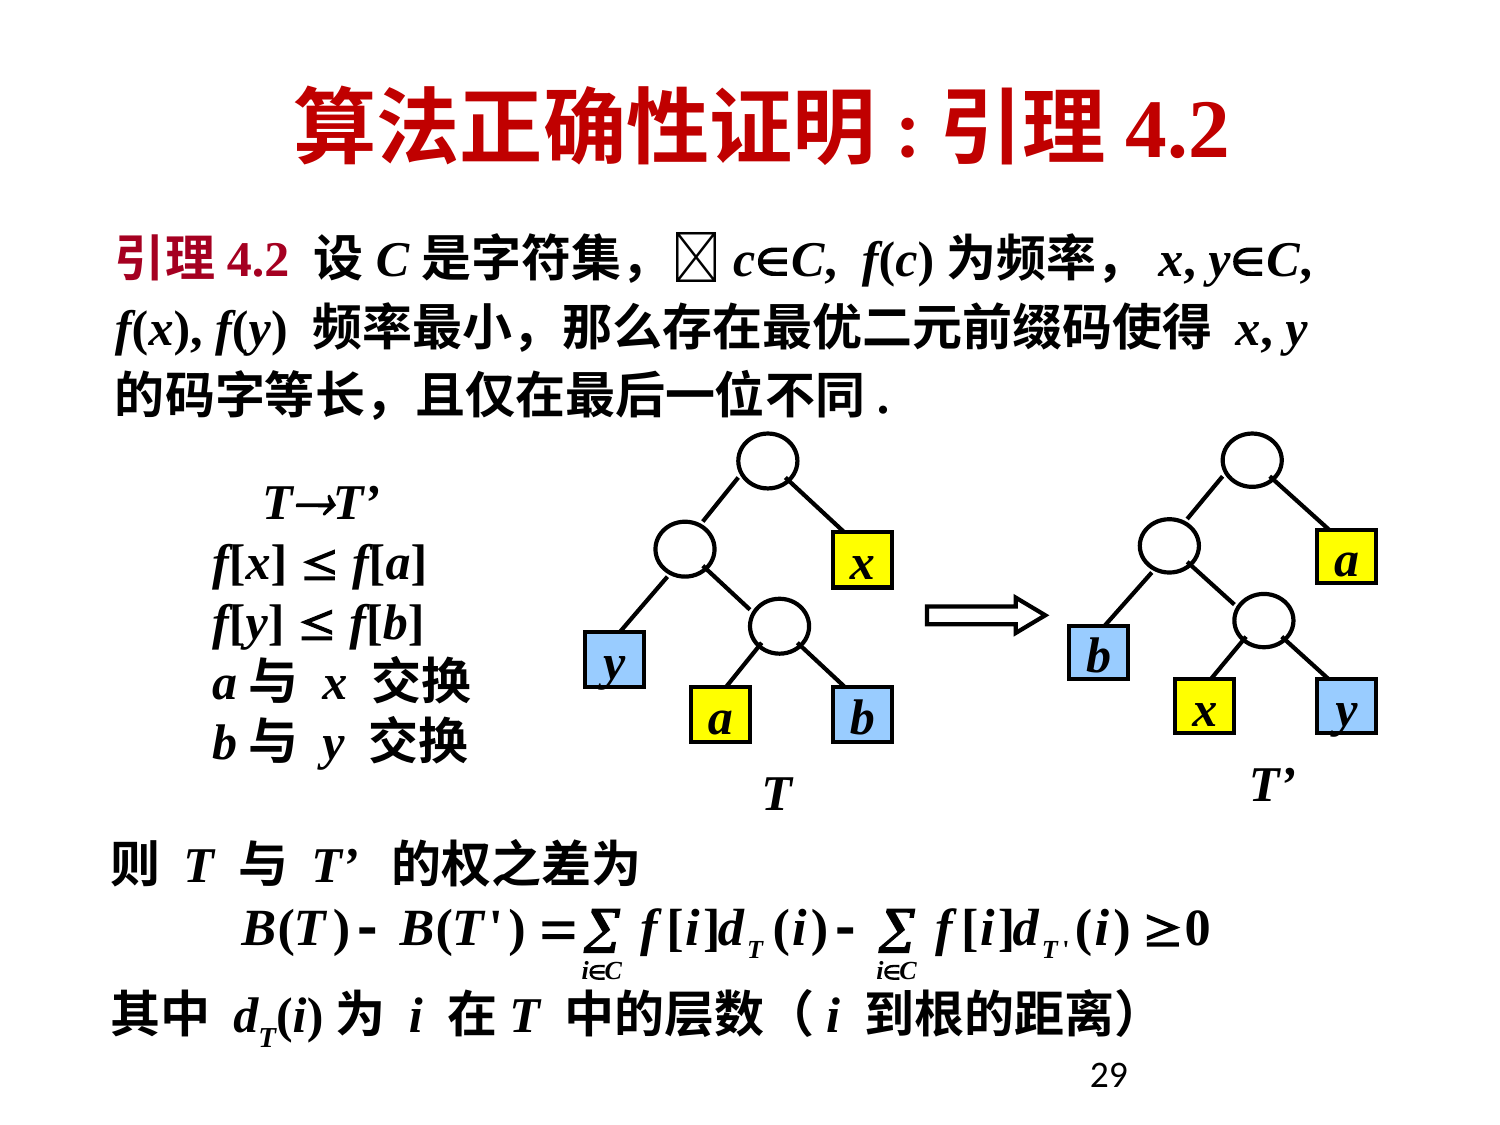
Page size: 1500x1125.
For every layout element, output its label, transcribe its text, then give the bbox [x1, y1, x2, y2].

text_box 引理4.2 设C是字符集，cC, f(c)为频率，x, yC, f(x), f(y) 频率最小，那么存在最优二元前缀码使得 x, y 的码字等长，且仅在最后一位不同. [100, 209, 1388, 432]
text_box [584, 433, 892, 829]
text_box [1068, 433, 1377, 820]
text_box 则 T 与 T’ 的权之差为 其中 dT(i)为 i 在T 中的层数（i 到根的距离） [0, 825, 1258, 1061]
slide_number 29 [1074, 1042, 1425, 1103]
title 算法正确性证明:引理4.2 [69, 72, 1454, 176]
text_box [229, 892, 1223, 993]
text_box TT’ f[x]  f[a] f[y]  f[b] a与 x 交换 b与 y 交换 [197, 462, 505, 777]
text_box [927, 597, 1046, 634]
